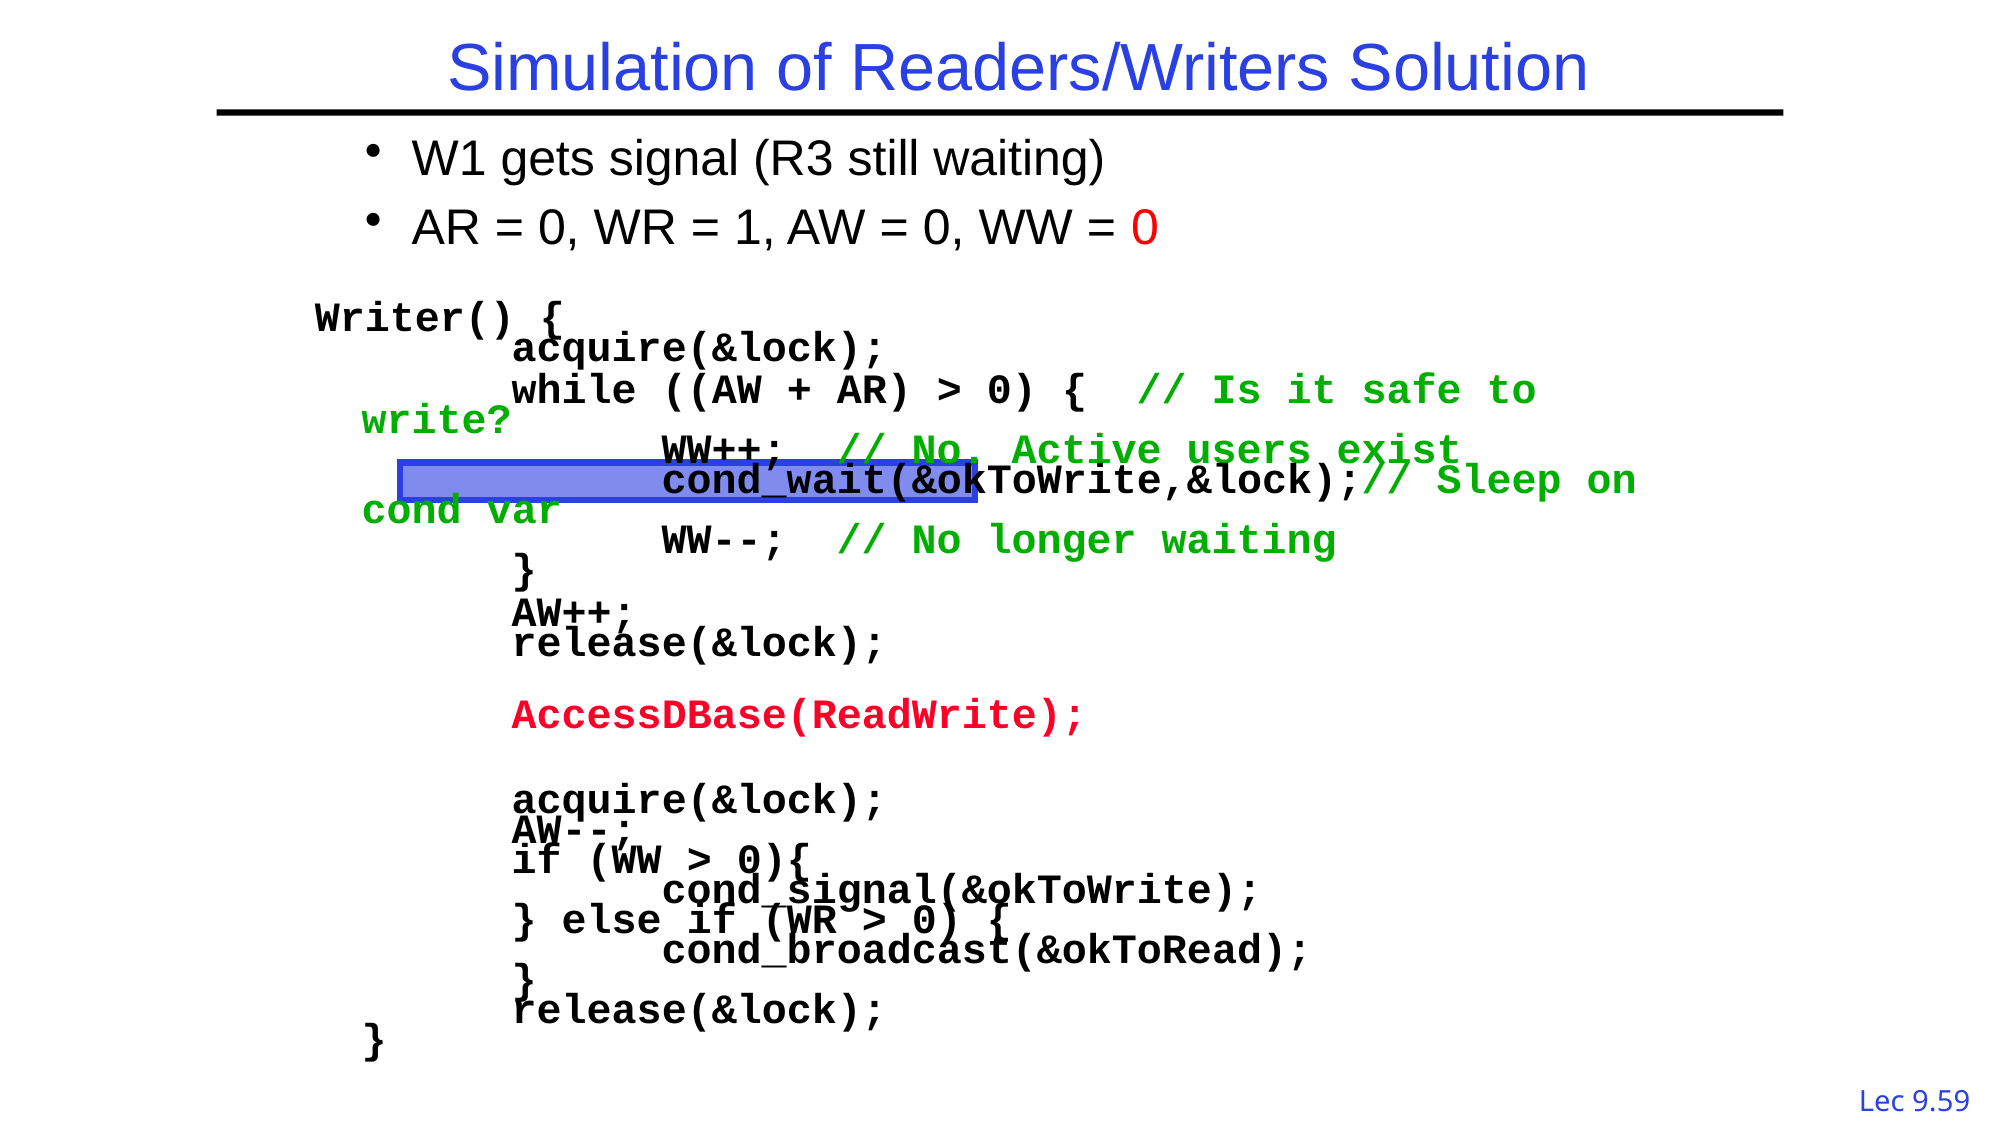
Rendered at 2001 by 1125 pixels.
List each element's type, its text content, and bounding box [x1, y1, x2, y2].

list W1 gets signal (R3 still waiting) AR = 0, WR = 1, AW = 0, WW = 0 [350, 125, 1650, 300]
title Simulation of Readers/Writers Solution [337, 24, 1700, 113]
text_box Writer() { acquire(&lock); while ((AW + AR) > 0) { // Is it safe to write? WW++; // No. Active users exist cond_wait(&okToWrite,&lock);// Sleep on cond var WW--; // No longer waiting } AW++; release(&lock); AccessDBase(ReadWrite); acquire(&lock); AW--; if (WW > 0){ cond_signal(&okToWrite); } else if (WR > 0) { cond_broadcast(&okToRead); } release(&lock); } [299, 299, 1713, 1063]
